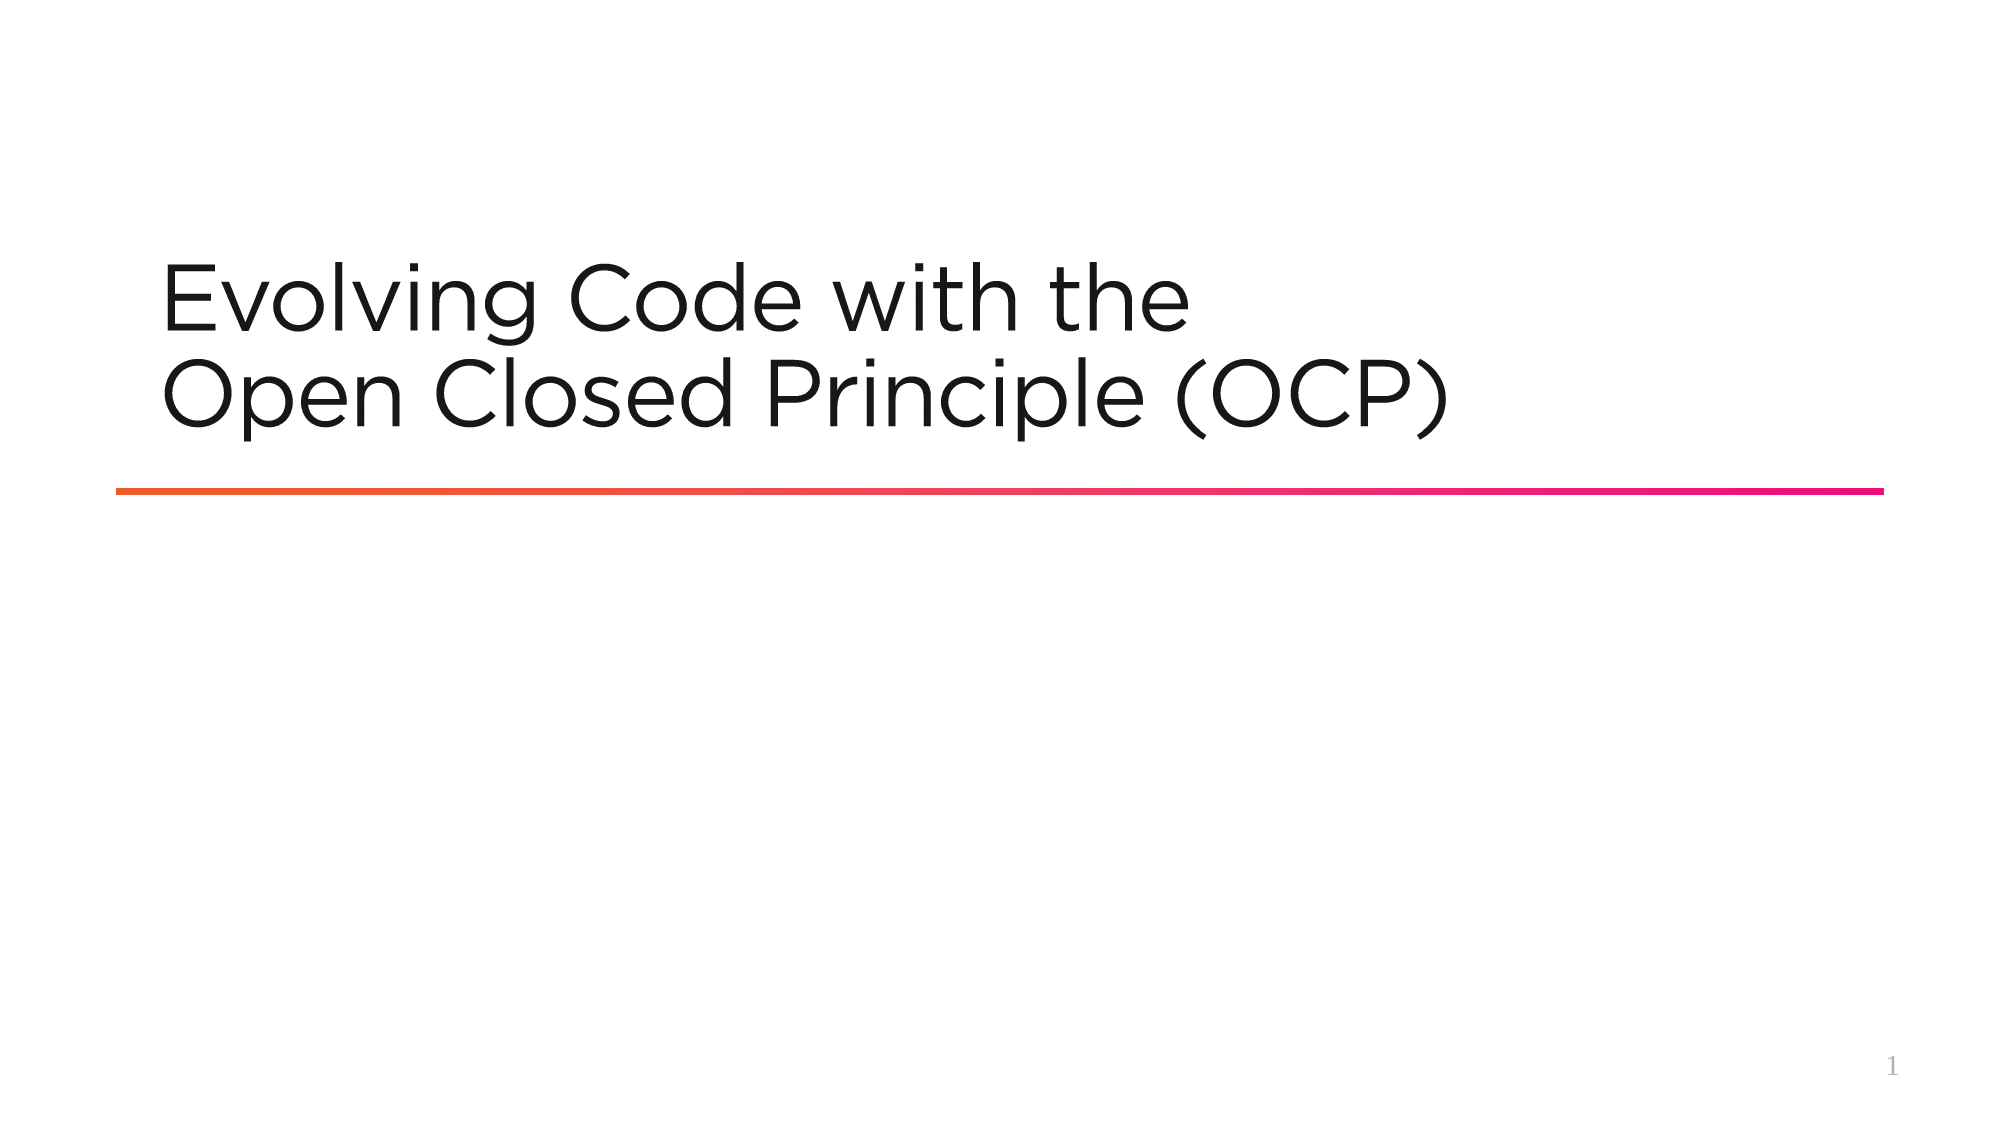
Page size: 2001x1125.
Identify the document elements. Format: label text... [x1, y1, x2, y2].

picture [116, 488, 1884, 495]
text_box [157, 239, 1497, 449]
slide_number 1 [1440, 1046, 1900, 1103]
